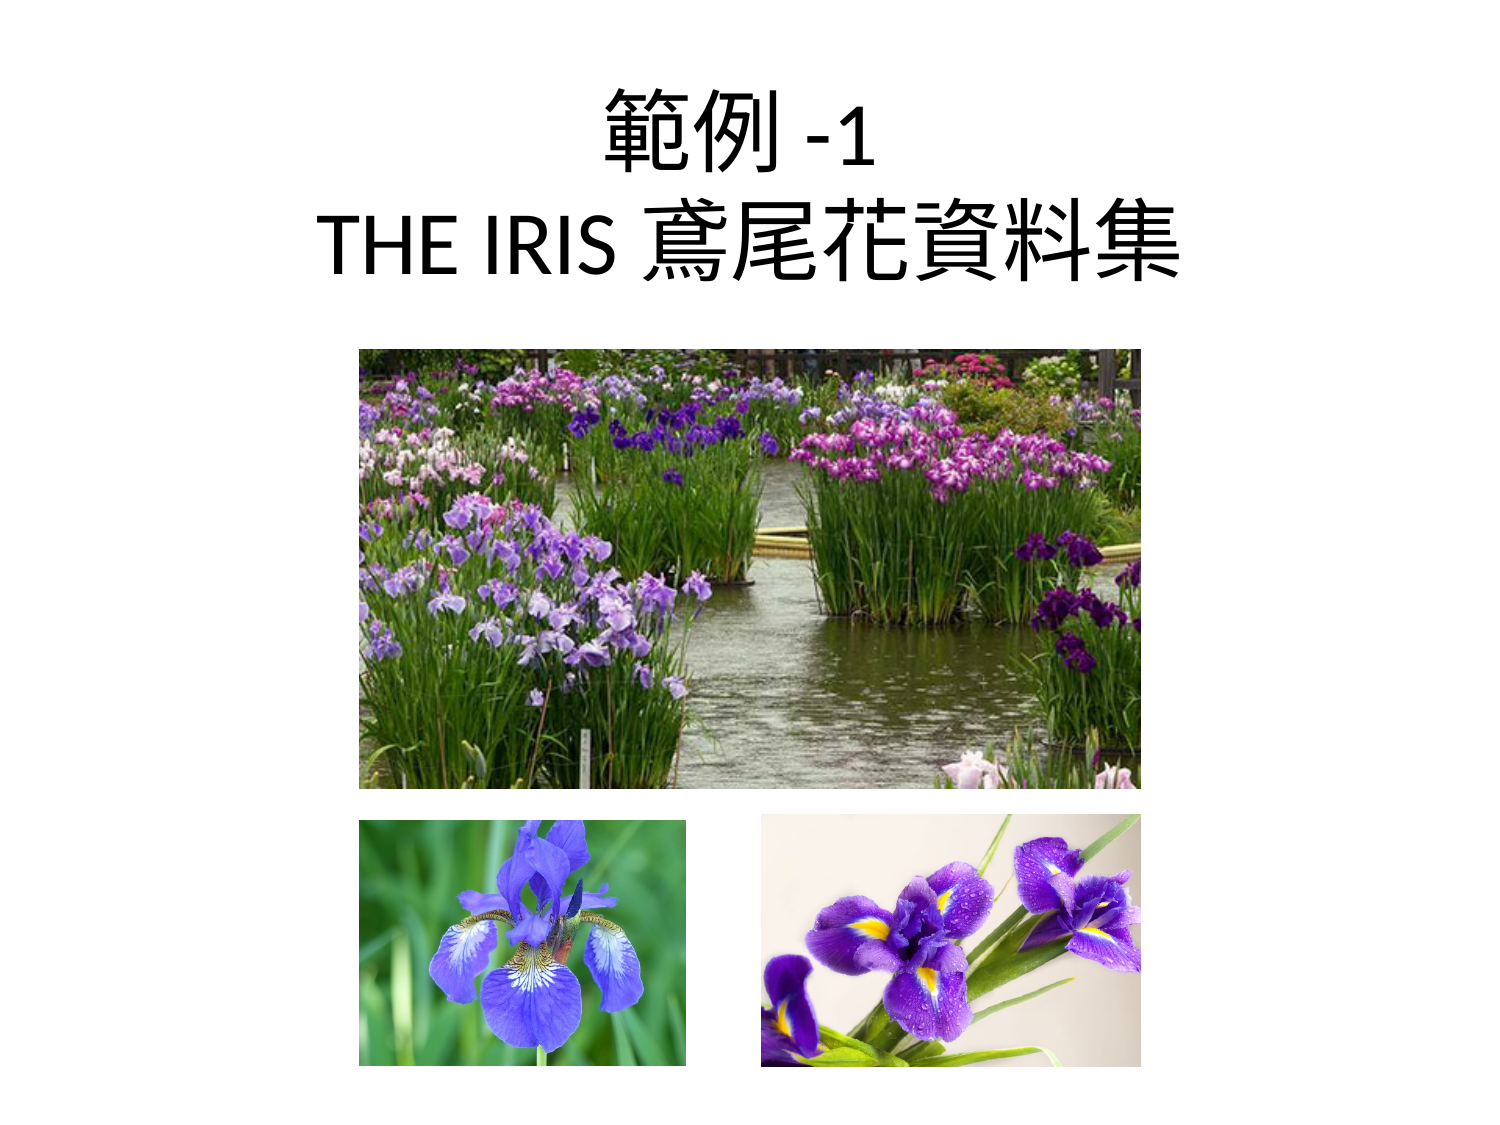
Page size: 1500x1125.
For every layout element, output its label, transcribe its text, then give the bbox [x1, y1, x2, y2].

picture [359, 820, 687, 1066]
title 範例-1 THE IRIS鳶尾花資料集 [75, 66, 1425, 301]
picture [761, 814, 1141, 1068]
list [359, 349, 1141, 790]
